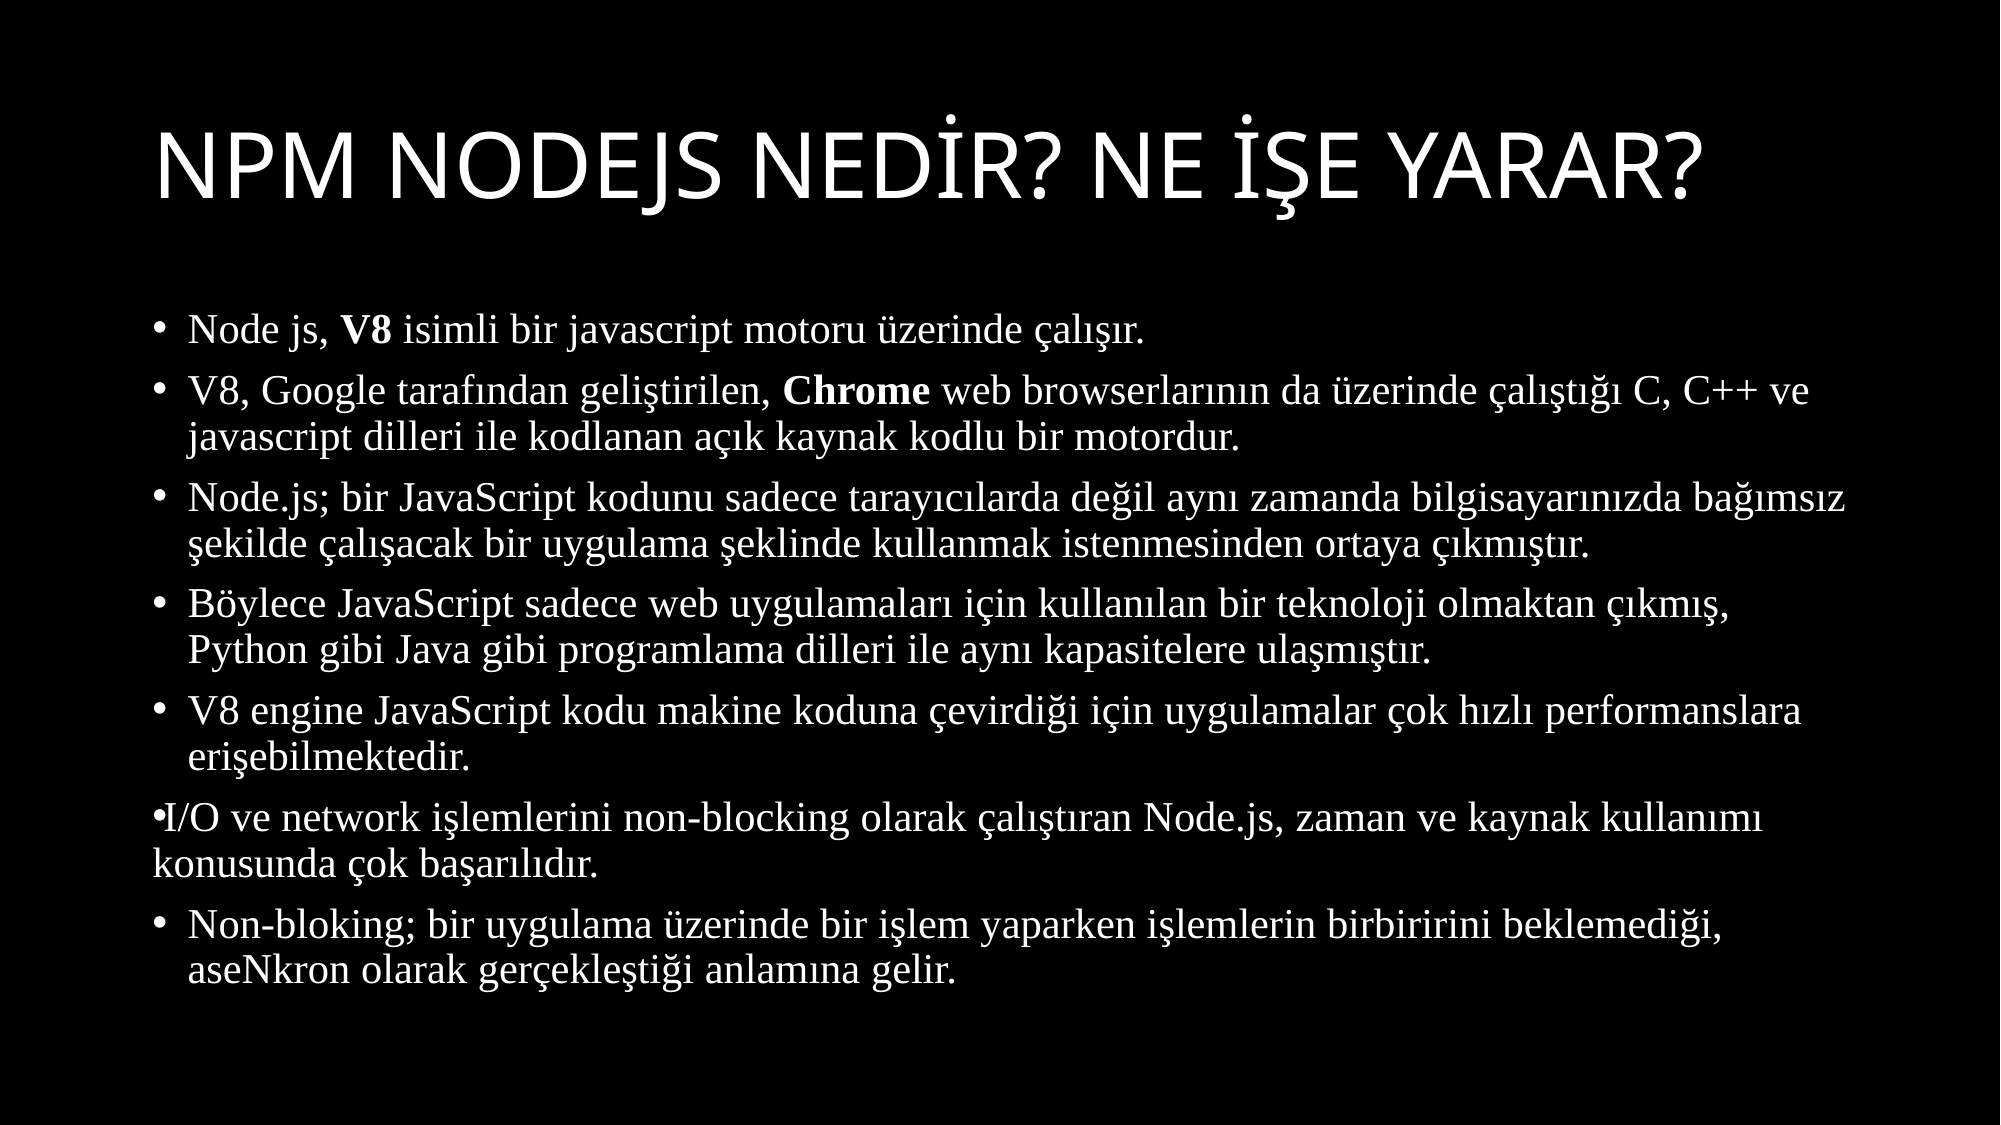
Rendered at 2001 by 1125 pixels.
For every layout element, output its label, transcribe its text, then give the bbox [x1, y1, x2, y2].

title NPM NODEJS NEDİR? NE İŞE YARAR? [137, 59, 1863, 278]
list Node js, V8 isimli bir javascript motoru üzerinde çalışır. V8, Google tarafından geliştirilen, Chrome web browserlarının da üzerinde çalıştığı C, C++ ve javascript dilleri ile kodlanan açık kaynak kodlu bir motordur. Node.js; bir JavaScript kodunu sadece tarayıcılarda değil aynı zamanda bilgisayarınızda bağımsız şekilde çalışacak bir uygulama şeklinde kullanmak istenmesinden ortaya çıkmıştır. Böylece JavaScript sadece web uygulamaları için kullanılan bir teknoloji olmaktan çıkmış, Python gibi Java gibi programlama dilleri ile aynı kapasitelere ulaşmıştır. V8 engine JavaScript kodu makine koduna çevirdiği için uygulamalar çok hızlı performanslara erişebilmektedir. I/O ve network işlemlerini non-blocking olarak çalıştıran Node.js, zaman ve kaynak kullanımı konusunda çok başarılıdır. Non-bloking; bir uygulama üzerinde bir işlem yaparken işlemlerin birbiririni beklemediği, aseNkron olarak gerçekleştiği anlamına gelir. [137, 299, 1863, 1014]
